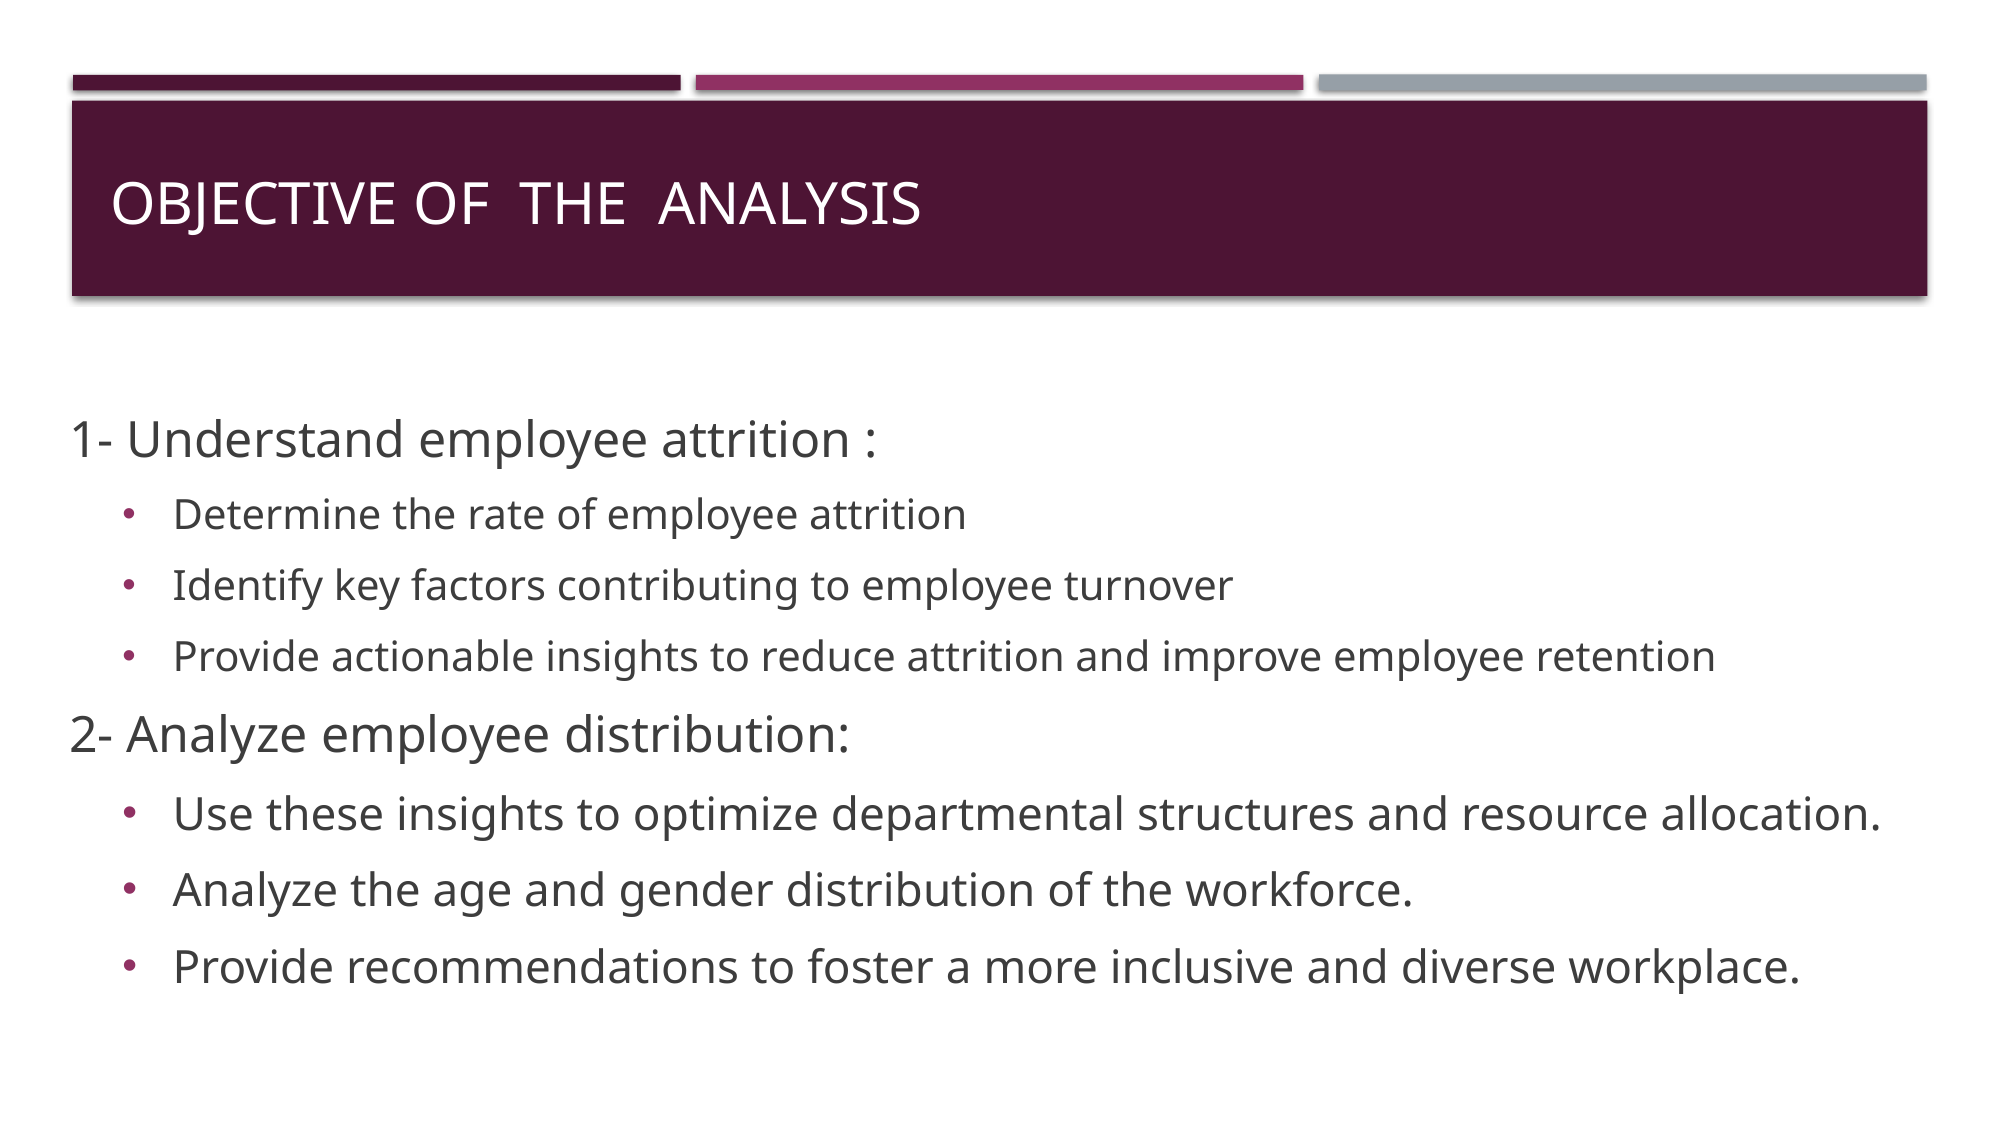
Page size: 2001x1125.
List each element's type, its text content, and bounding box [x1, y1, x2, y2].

title Objective of the Analysis [95, 120, 1905, 244]
list 1- Understand employee attrition : Determine the rate of employee attrition Identify key factors contributing to employee turnover Provide actionable insights to reduce attrition and improve employee retention 2- Analyze employee distribution: Use these insights to optimize departmental structures and resource allocation. Analyze the age and gender distribution of the workforce. Provide recommendations to foster a more inclusive and diverse workplace. [54, 304, 1917, 1095]
